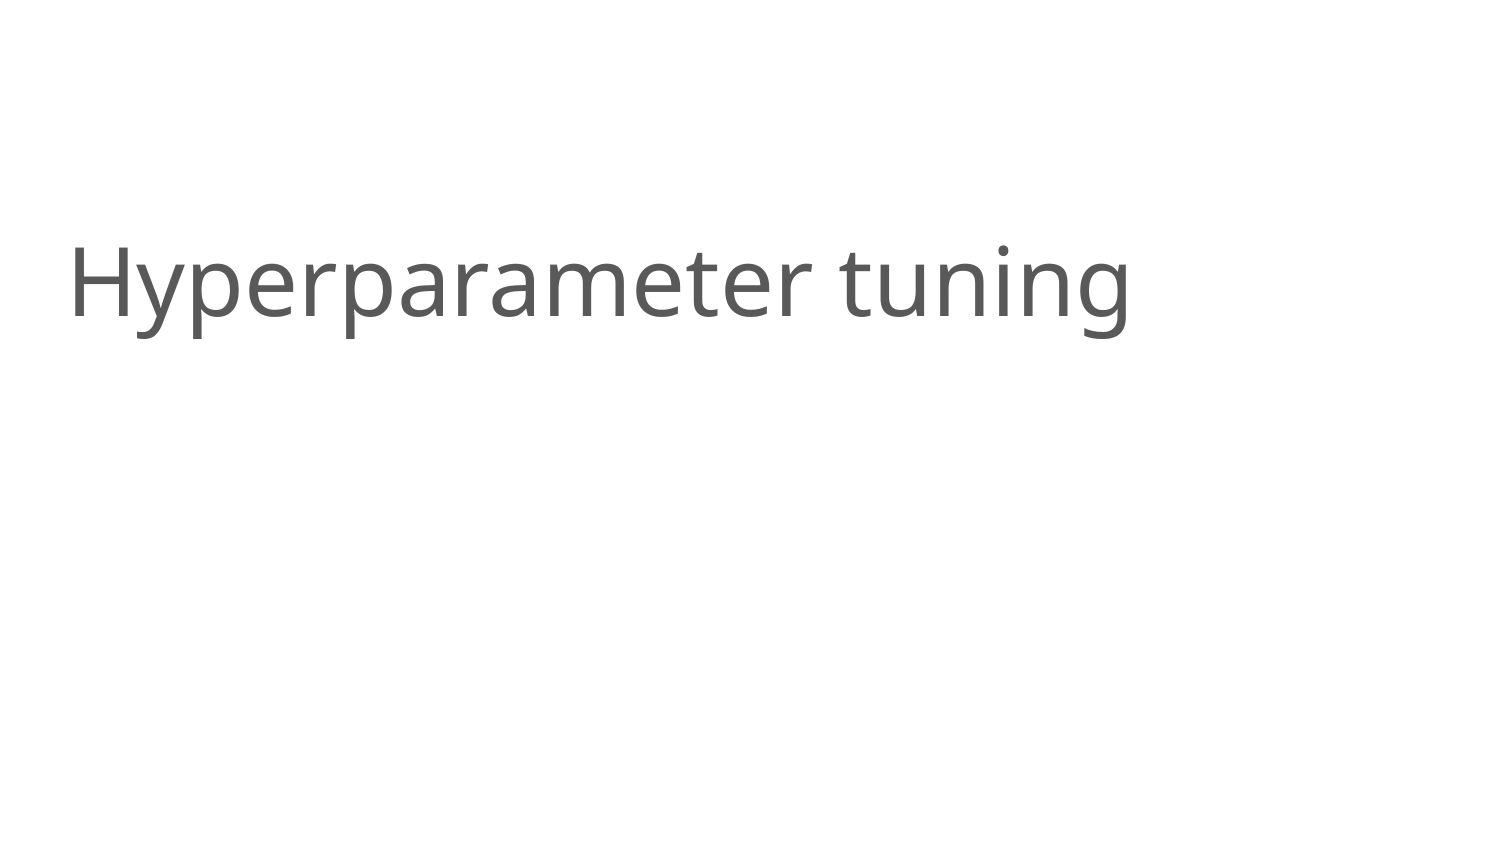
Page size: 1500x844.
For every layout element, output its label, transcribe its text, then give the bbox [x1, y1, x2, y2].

list Hyperparameter tuning [51, 189, 1449, 750]
